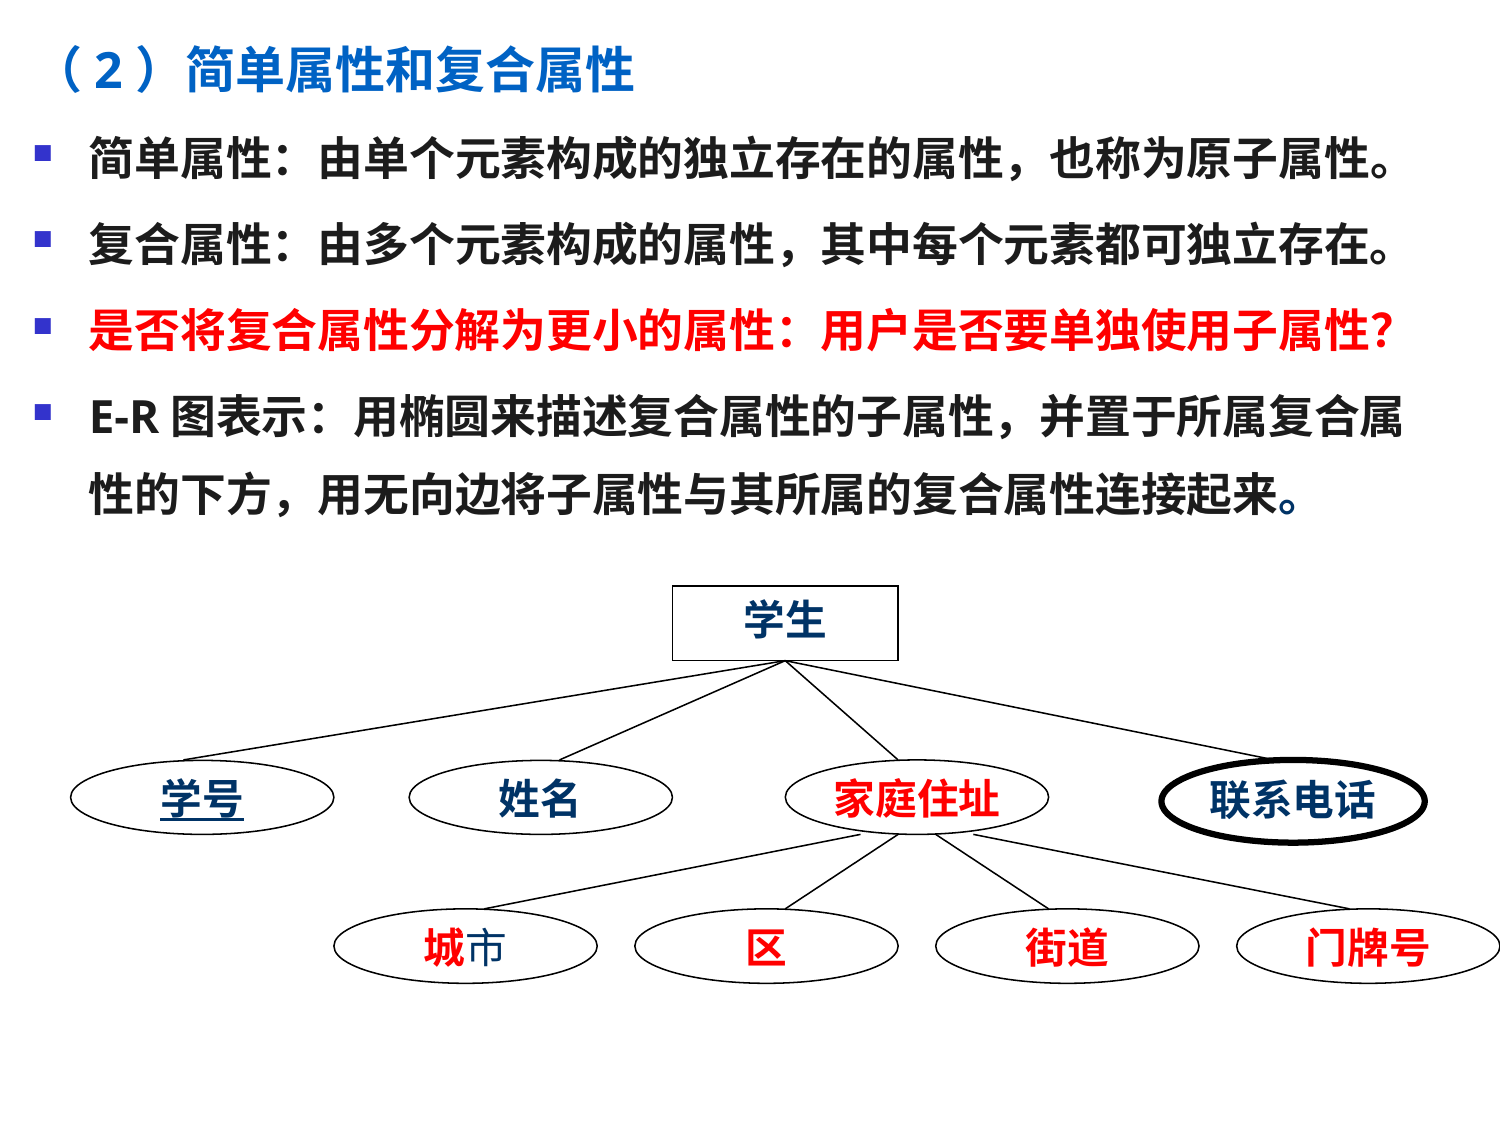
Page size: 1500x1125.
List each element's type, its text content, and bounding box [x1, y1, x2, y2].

list （2）简单属性和复合属性 简单属性：由单个元素构成的独立存在的属性，也称为原子属性。 复合属性：由多个元素构成的属性，其中每个元素都可独立存在。 是否将复合属性分解为更小的属性：用户是否要单独使用子属性？ E-R图表示：用椭圆来描述复合属性的子属性，并置于所属复合属性的下方，用无向边将子属性与其所属的复合属性连接起来。 [17, 7, 1459, 587]
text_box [70, 585, 1500, 984]
